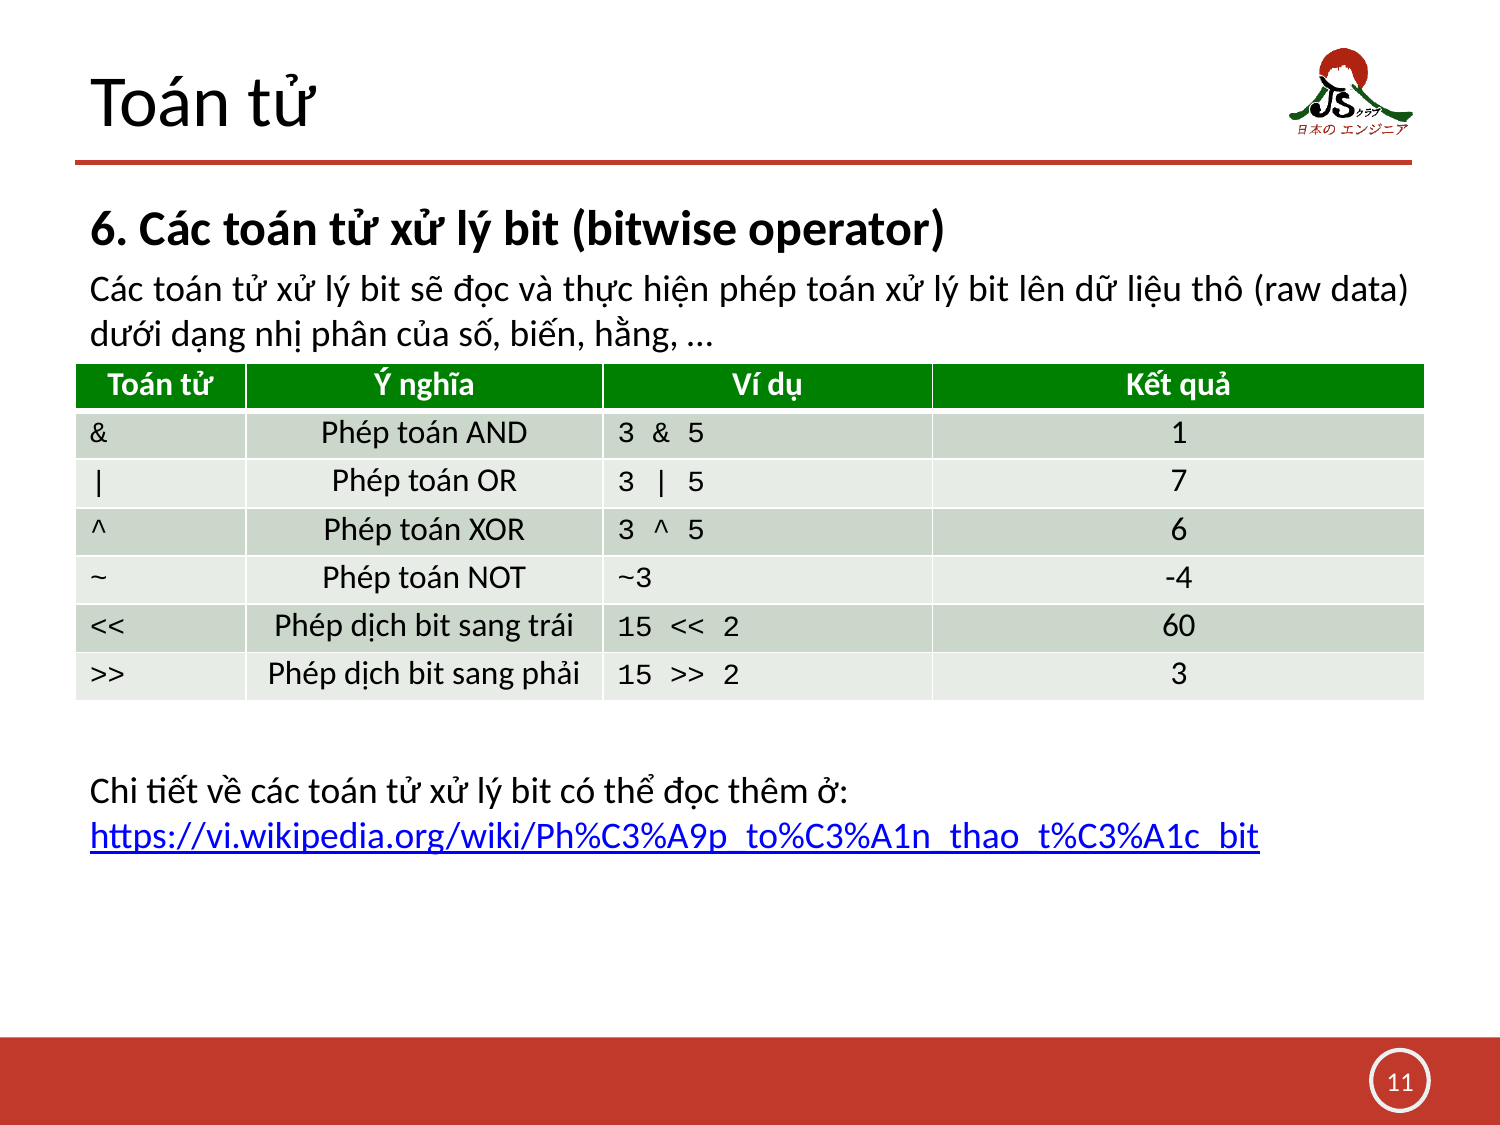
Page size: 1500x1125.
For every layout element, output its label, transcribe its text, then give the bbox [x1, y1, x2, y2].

table_cell Phép dịch bit sang trái [247, 605, 602, 652]
table_cell 60 [933, 605, 1424, 652]
text_box Chi tiết về các toán tử xử lý bit có thể đọc thêm ở: https://vi.wikipedia.org/wiki/Ph%C3%A9p_to%C3%A1n_thao_t%C3%A1c_bit [74, 758, 1425, 909]
table_cell -4 [933, 557, 1424, 603]
table_cell ~3 [604, 557, 932, 603]
table_cell Phép toán NOT [247, 557, 602, 603]
table_cell Phép toán AND [247, 414, 602, 458]
list 6. Các toán tử xử lý bit (bitwise operator) [75, 187, 1425, 256]
table_cell 7 [933, 460, 1424, 507]
table_cell & [76, 414, 245, 458]
table_cell 3 | 5 [604, 460, 932, 507]
table_cell 6 [933, 509, 1424, 555]
table_header Toán tử [76, 364, 245, 408]
table_cell 15 << 2 [604, 605, 932, 652]
table_cell 3 [933, 653, 1424, 700]
table_cell 15 >> 2 [604, 653, 932, 700]
table_cell Phép dịch bit sang phải [247, 653, 602, 700]
table_header Ví dụ [604, 364, 932, 408]
table_cell << [76, 605, 245, 652]
table_cell | [76, 460, 245, 507]
table_header Kết quả [933, 364, 1424, 408]
text_box Các toán tử xử lý bit sẽ đọc và thực hiện phép toán xử lý bit lên dữ liệu thô (raw data) dưới dạng nhị phân của số, biến, hằng, … [74, 256, 1425, 362]
table_cell 3 & 5 [604, 414, 932, 458]
table_cell Phép toán OR [247, 460, 602, 507]
table_cell 3 ^ 5 [604, 509, 932, 555]
table_cell Phép toán XOR [247, 509, 602, 555]
title Toán tử [75, 45, 1275, 149]
table_cell 1 [933, 414, 1424, 458]
table_cell >> [76, 653, 245, 700]
table_header Ý nghĩa [247, 364, 602, 408]
picture [1289, 48, 1413, 135]
table_cell ^ [76, 509, 245, 555]
table_cell ~ [76, 557, 245, 603]
